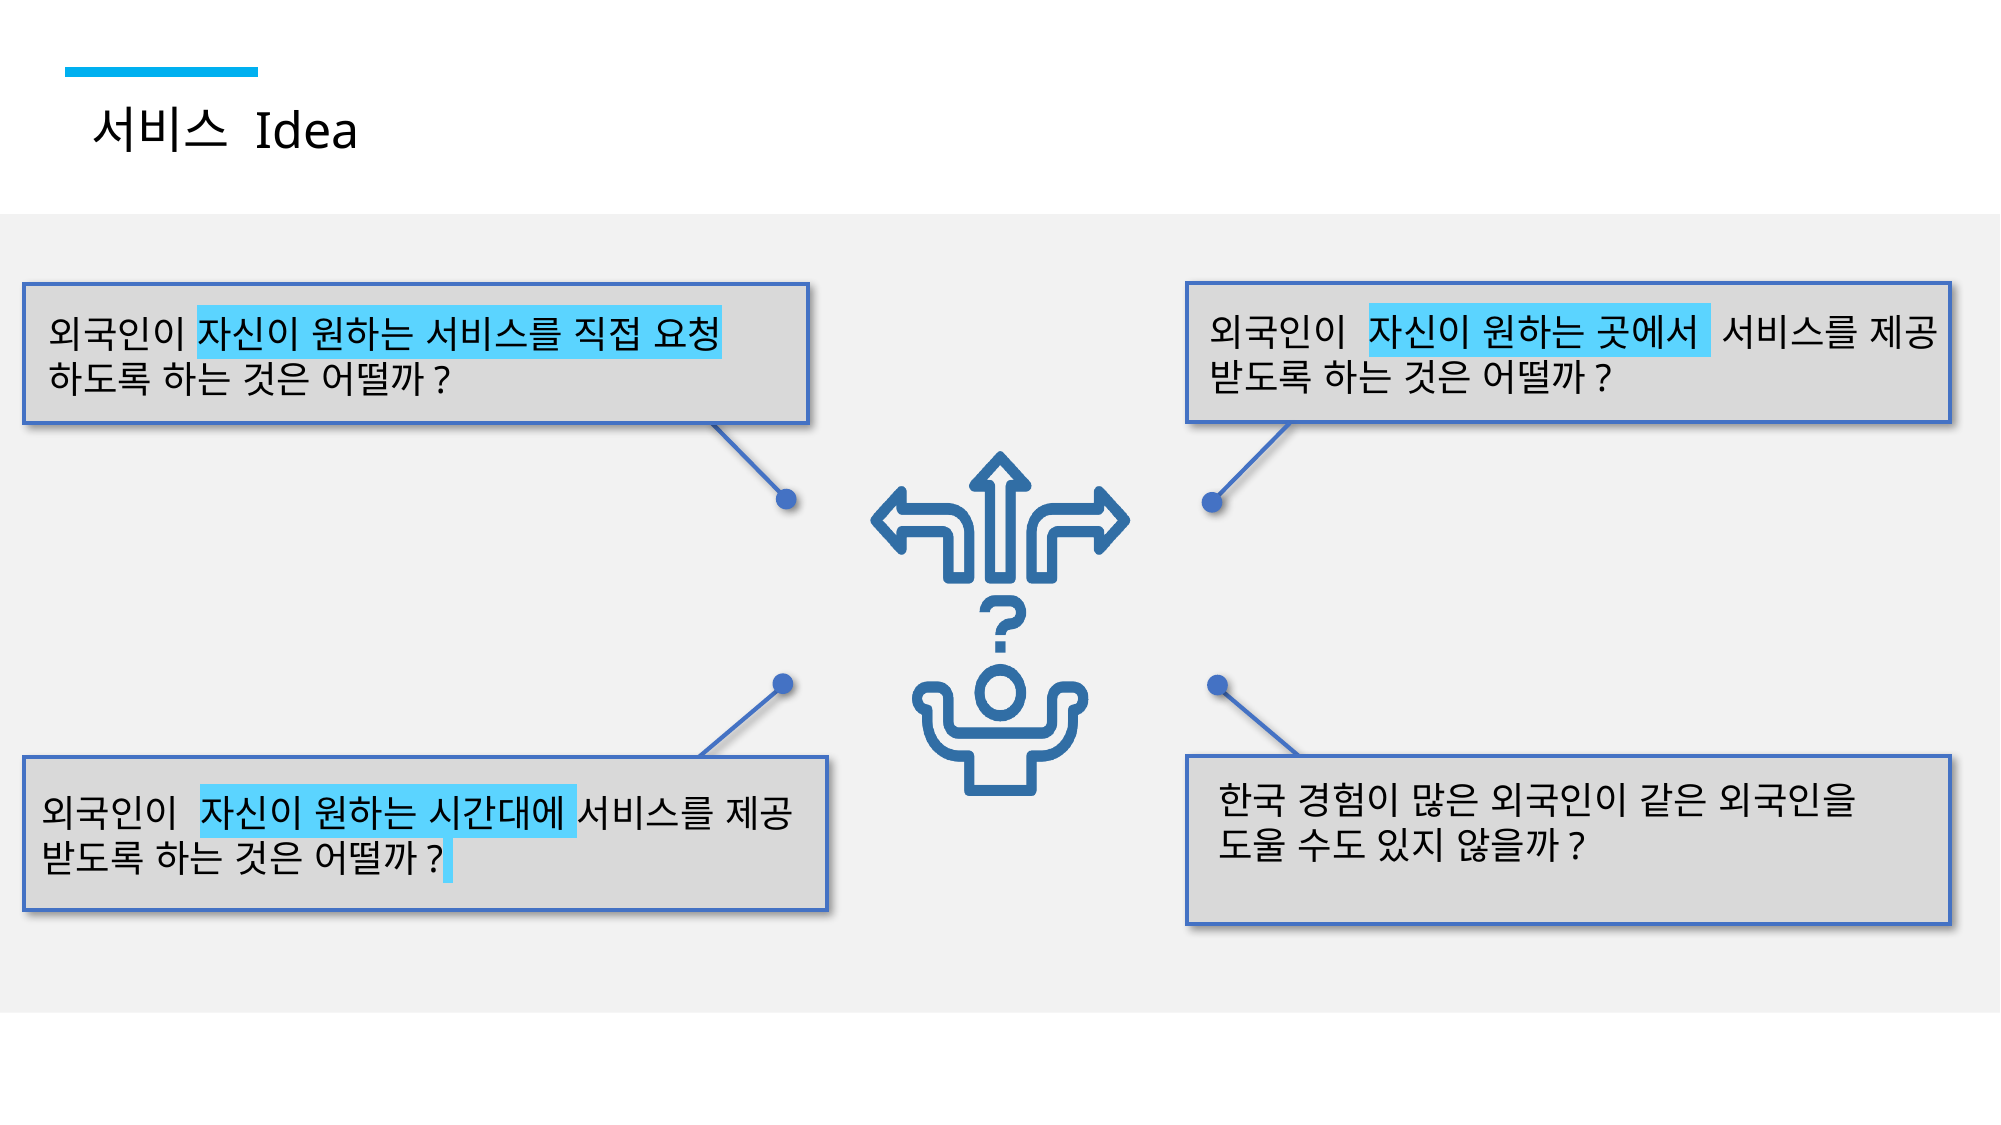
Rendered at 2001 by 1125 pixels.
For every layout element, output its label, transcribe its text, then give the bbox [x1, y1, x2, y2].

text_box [1211, 681, 1305, 761]
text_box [695, 680, 790, 760]
text_box [23, 283, 809, 424]
text_box [1206, 673, 1229, 695]
text_box [1186, 282, 1951, 423]
text_box [776, 490, 798, 511]
picture [843, 451, 1156, 796]
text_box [708, 419, 793, 505]
text_box 한국 경험이 많은 외국인이 같은 외국인을 도울 수도 있지 않을까? [1203, 769, 1935, 875]
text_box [1205, 422, 1290, 508]
text_box [0, 213, 2000, 1014]
text_box 외국인이 자신이 원하는 시간대에 서비스를 제공 받도록 하는 것은 어떨까? [26, 782, 835, 888]
text_box [23, 756, 828, 911]
text_box 서비스 Idea [76, 90, 731, 166]
text_box 외국인이 자신이 원하는 곳에서 서비스를 제공 받도록 하는 것은 어떨까? [1195, 301, 1956, 407]
text_box [772, 672, 795, 693]
text_box [1186, 755, 1951, 925]
text_box [1200, 493, 1222, 514]
text_box 외국인이 자신이 원하는 서비스를 직접 요청 하도록 하는 것은 어떨까? [34, 303, 818, 409]
